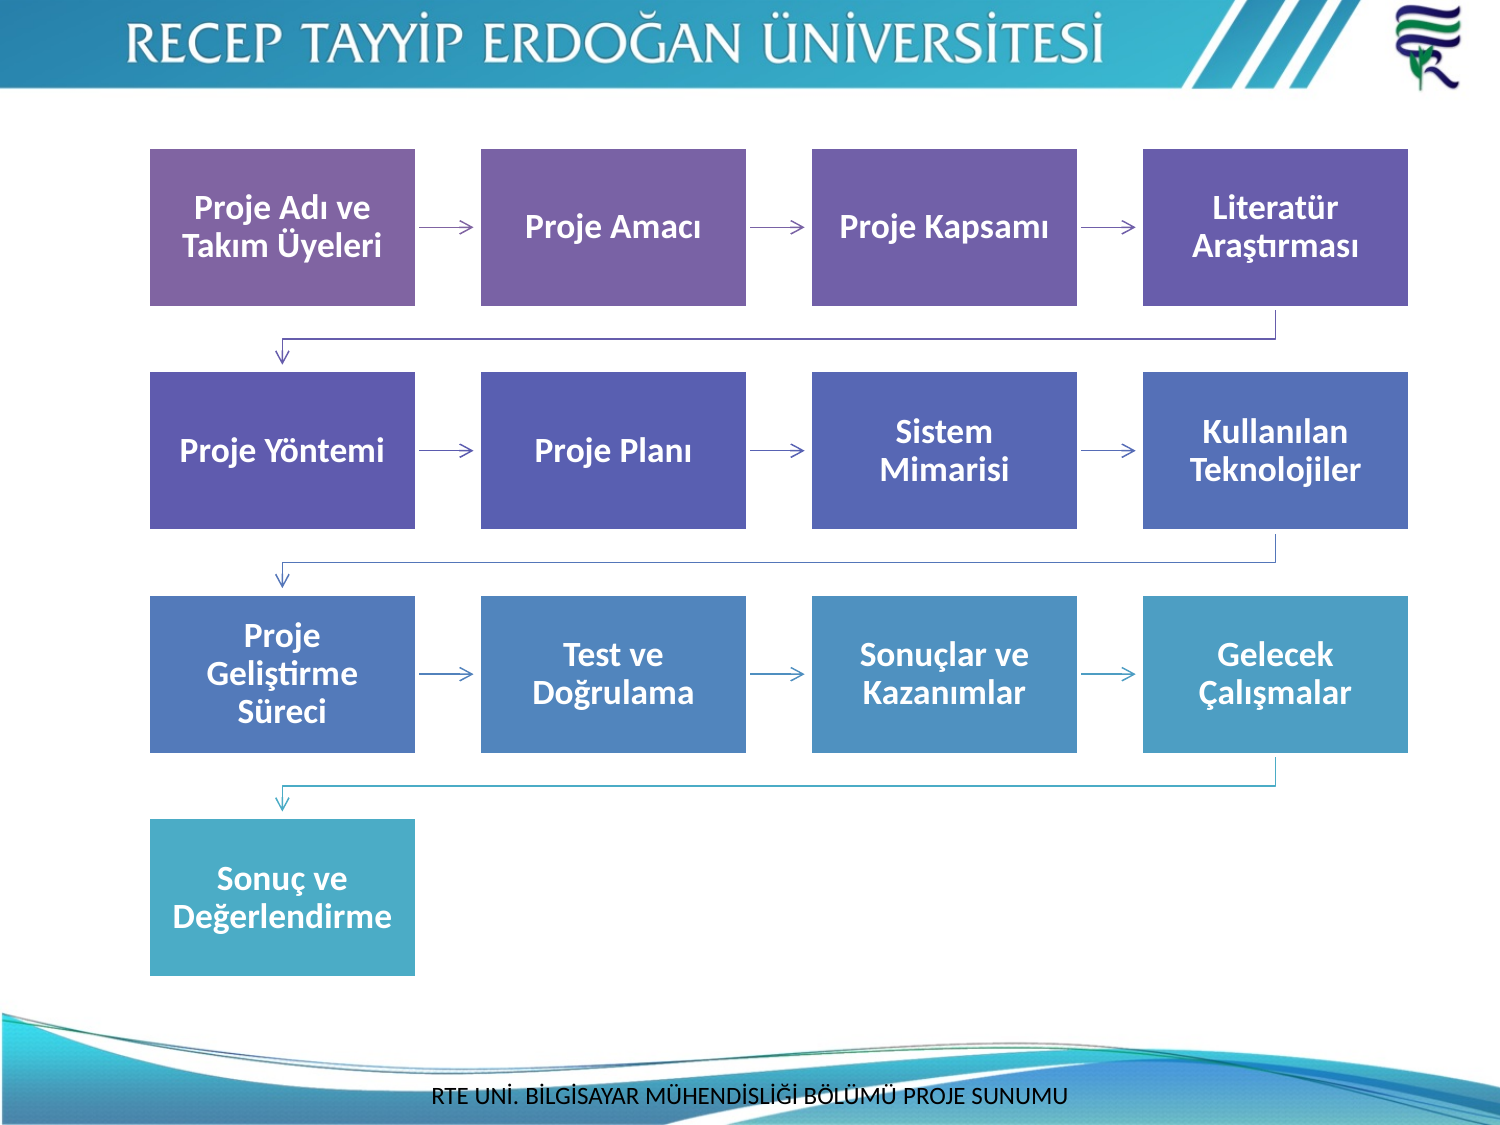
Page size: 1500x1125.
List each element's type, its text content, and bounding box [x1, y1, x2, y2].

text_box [147, 142, 1411, 983]
picture [0, 0, 1500, 1125]
footer RTE UNİ. BİLGİSAYAR MÜHENDİSLİĞİ BÖLÜMÜ PROJE SUNUMU [277, 1065, 1223, 1125]
